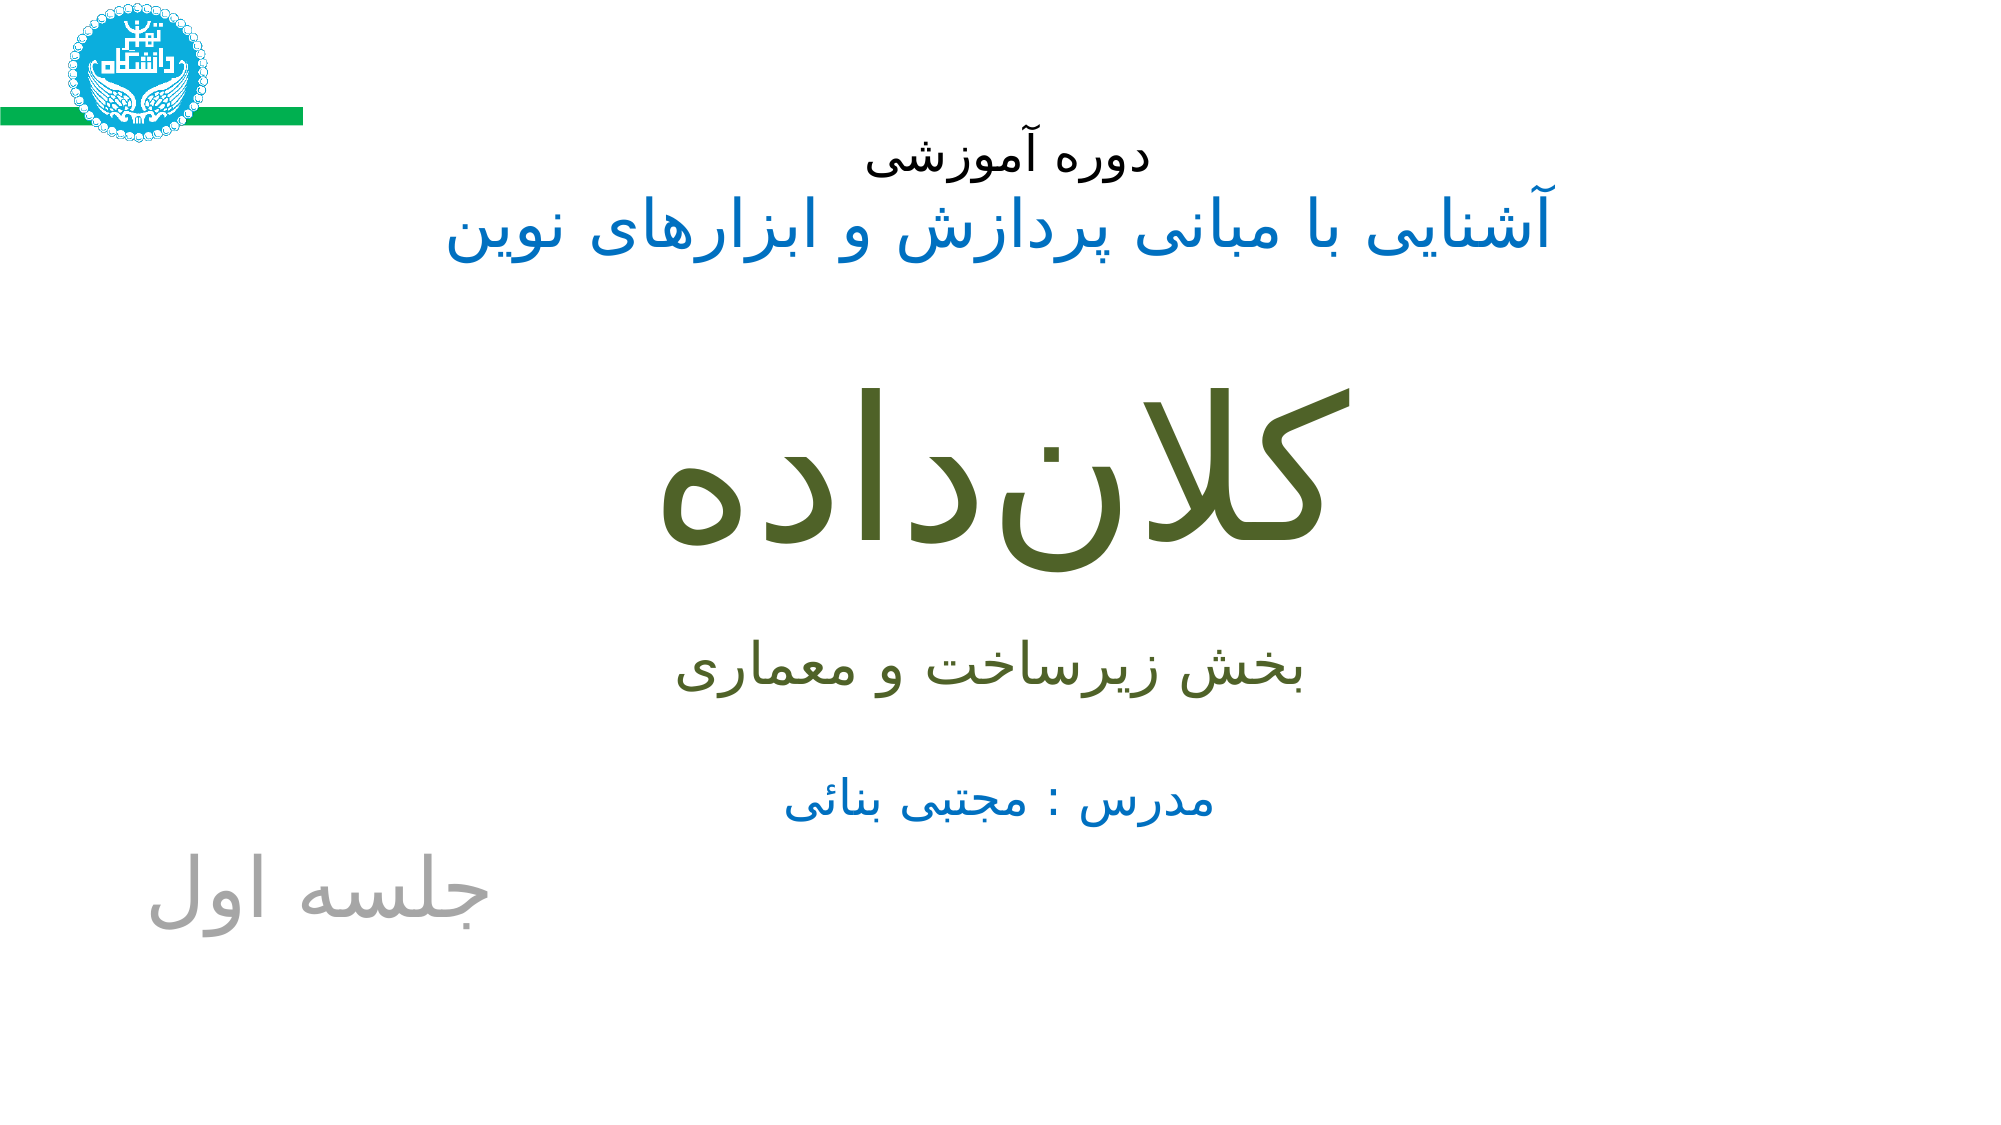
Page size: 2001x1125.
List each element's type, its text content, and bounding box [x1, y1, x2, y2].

picture [130, 113, 147, 122]
picture [102, 62, 114, 73]
picture [199, 77, 206, 84]
text_box دوره آموزشی آشنایی با مبانی پردازش و ابزارهای نوین کلان‌داده بخش زیرساخت و معماری مدرس : مجتبی بنائی [208, 113, 1792, 834]
picture [66, 1, 209, 143]
picture [97, 77, 135, 110]
picture [165, 57, 173, 72]
picture [170, 96, 175, 104]
text_box جلسه اول [104, 826, 509, 942]
picture [125, 21, 160, 49]
picture [141, 77, 180, 110]
picture [148, 112, 161, 121]
picture [116, 112, 129, 121]
picture [79, 36, 86, 42]
picture [117, 49, 157, 72]
